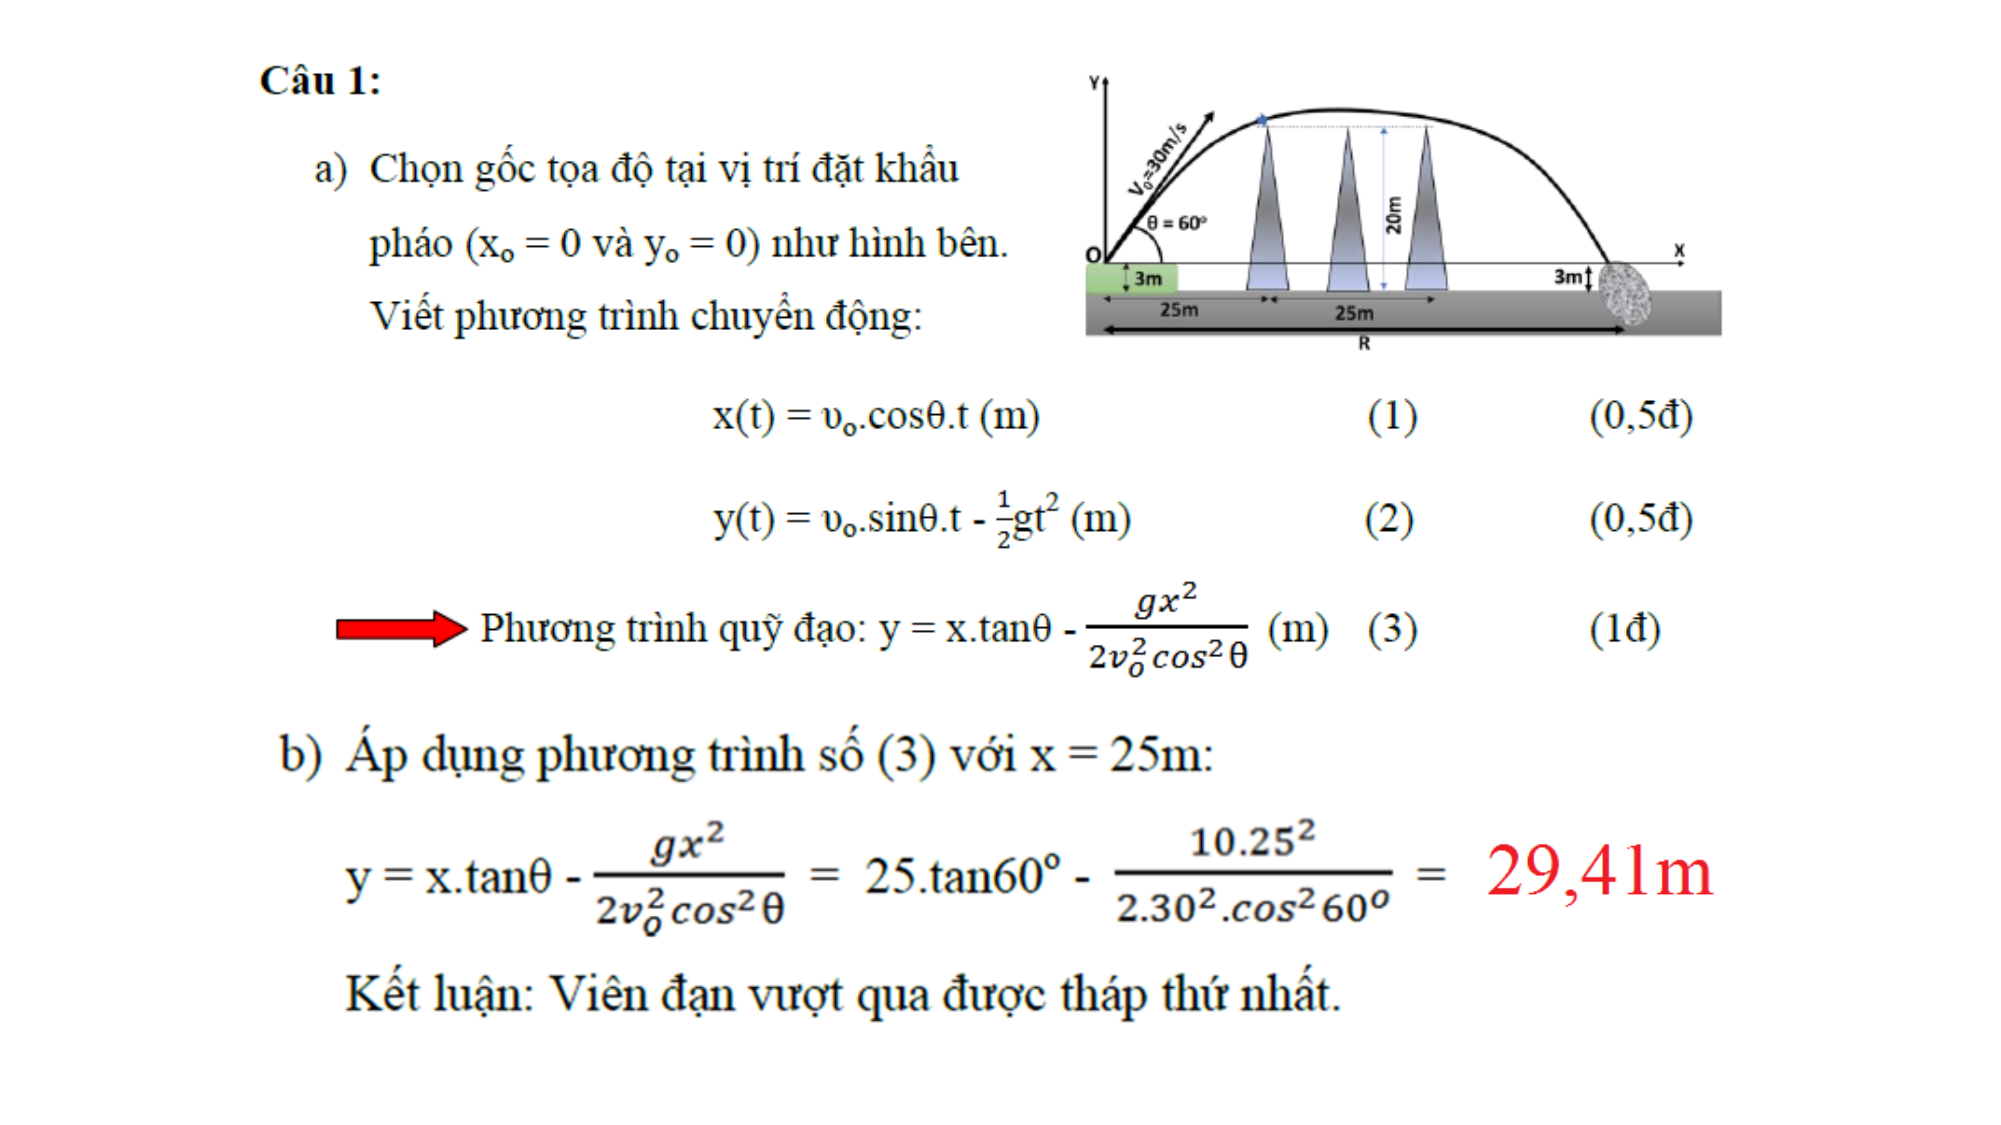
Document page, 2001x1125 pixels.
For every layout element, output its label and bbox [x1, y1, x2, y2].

picture [180, 31, 1786, 1048]
